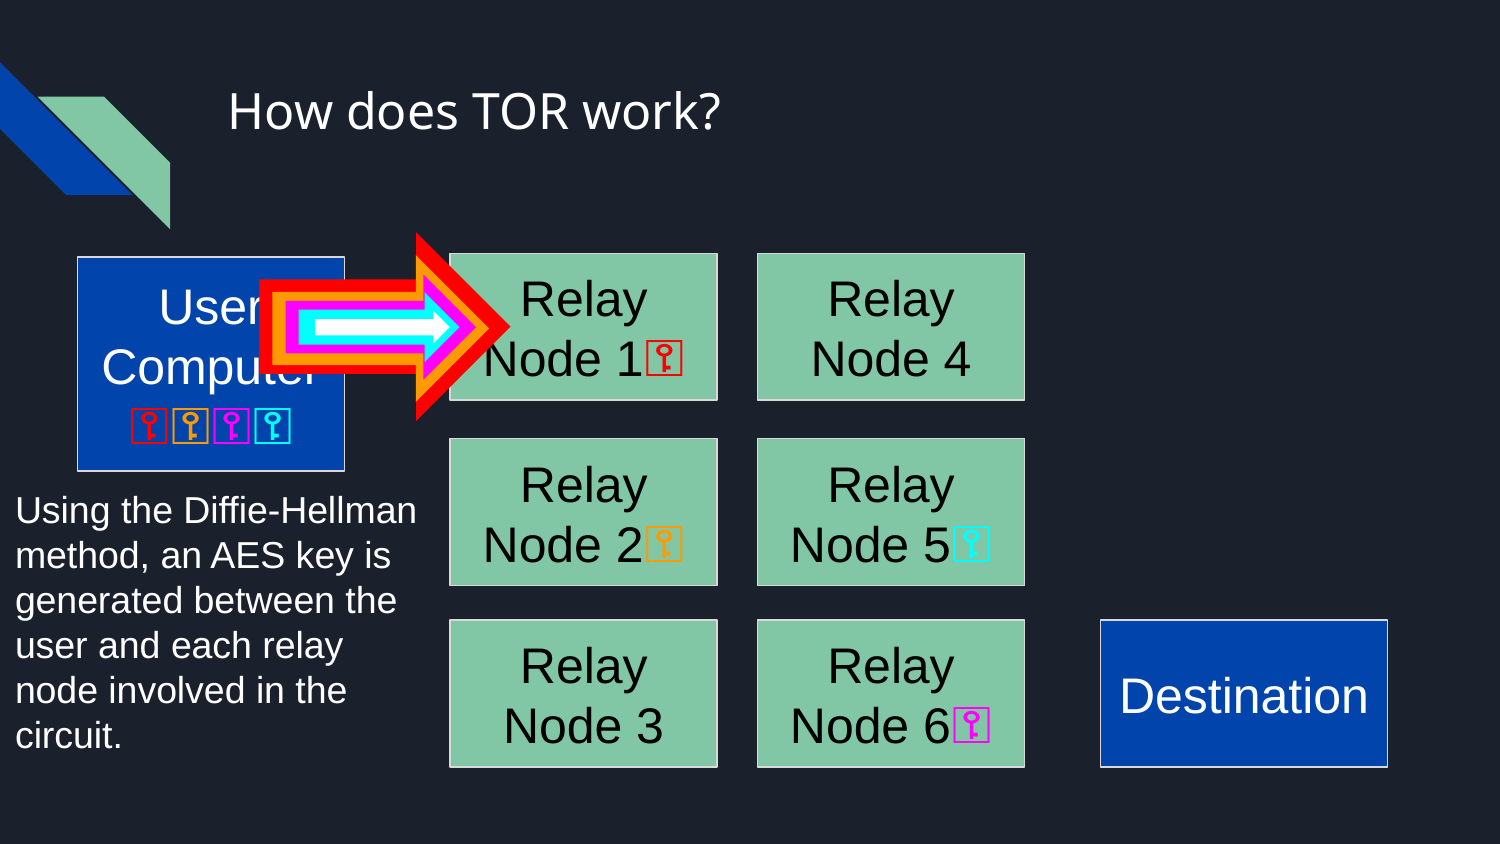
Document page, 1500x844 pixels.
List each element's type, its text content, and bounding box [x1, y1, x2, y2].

text_box [272, 255, 490, 402]
text_box Relay Node 4 [757, 253, 1025, 400]
text_box Using the Diffie-Hellman method, an AES key is generated between the user and each relay node involved in the circuit. [0, 471, 451, 772]
title How does TOR work? [212, 64, 1368, 215]
text_box [298, 292, 460, 363]
text_box Relay Node 2⚿ [450, 438, 718, 586]
text_box Destination [1100, 620, 1388, 767]
text_box [259, 279, 415, 374]
text_box Relay Node 3 [451, 620, 718, 767]
text_box Relay Node 5⚿ [757, 438, 1025, 586]
text_box User Computer ⚿⚿⚿⚿ [77, 257, 345, 471]
text_box [315, 310, 450, 344]
text_box [416, 232, 511, 422]
text_box [285, 274, 476, 380]
text_box Relay Node 1⚿ [450, 253, 718, 400]
text_box Relay Node 6⚿ [757, 620, 1025, 767]
